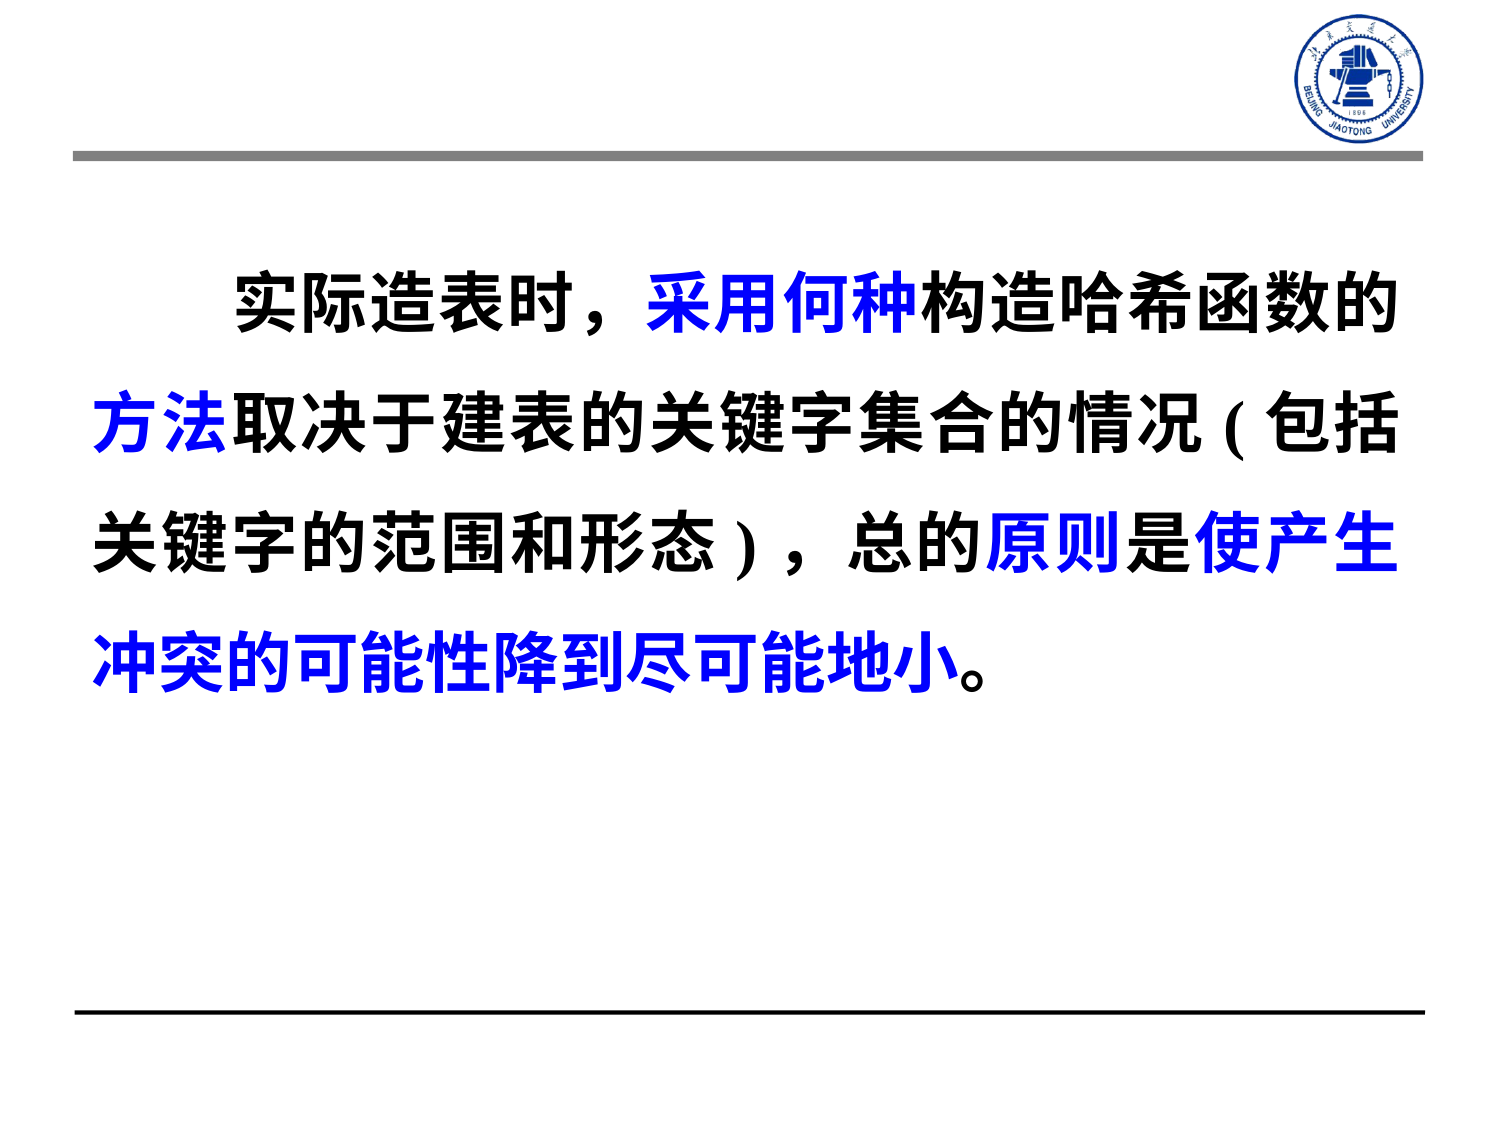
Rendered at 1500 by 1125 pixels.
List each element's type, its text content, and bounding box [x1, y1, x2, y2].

text_box 实际造表时，采用何种构造哈希函数的方法取决于建表的关键字集合的情况(包括关键字的范围和形态)，总的原则是使产生冲突的可能性降到尽可能地小。 [77, 213, 1416, 708]
picture [1294, 14, 1424, 144]
